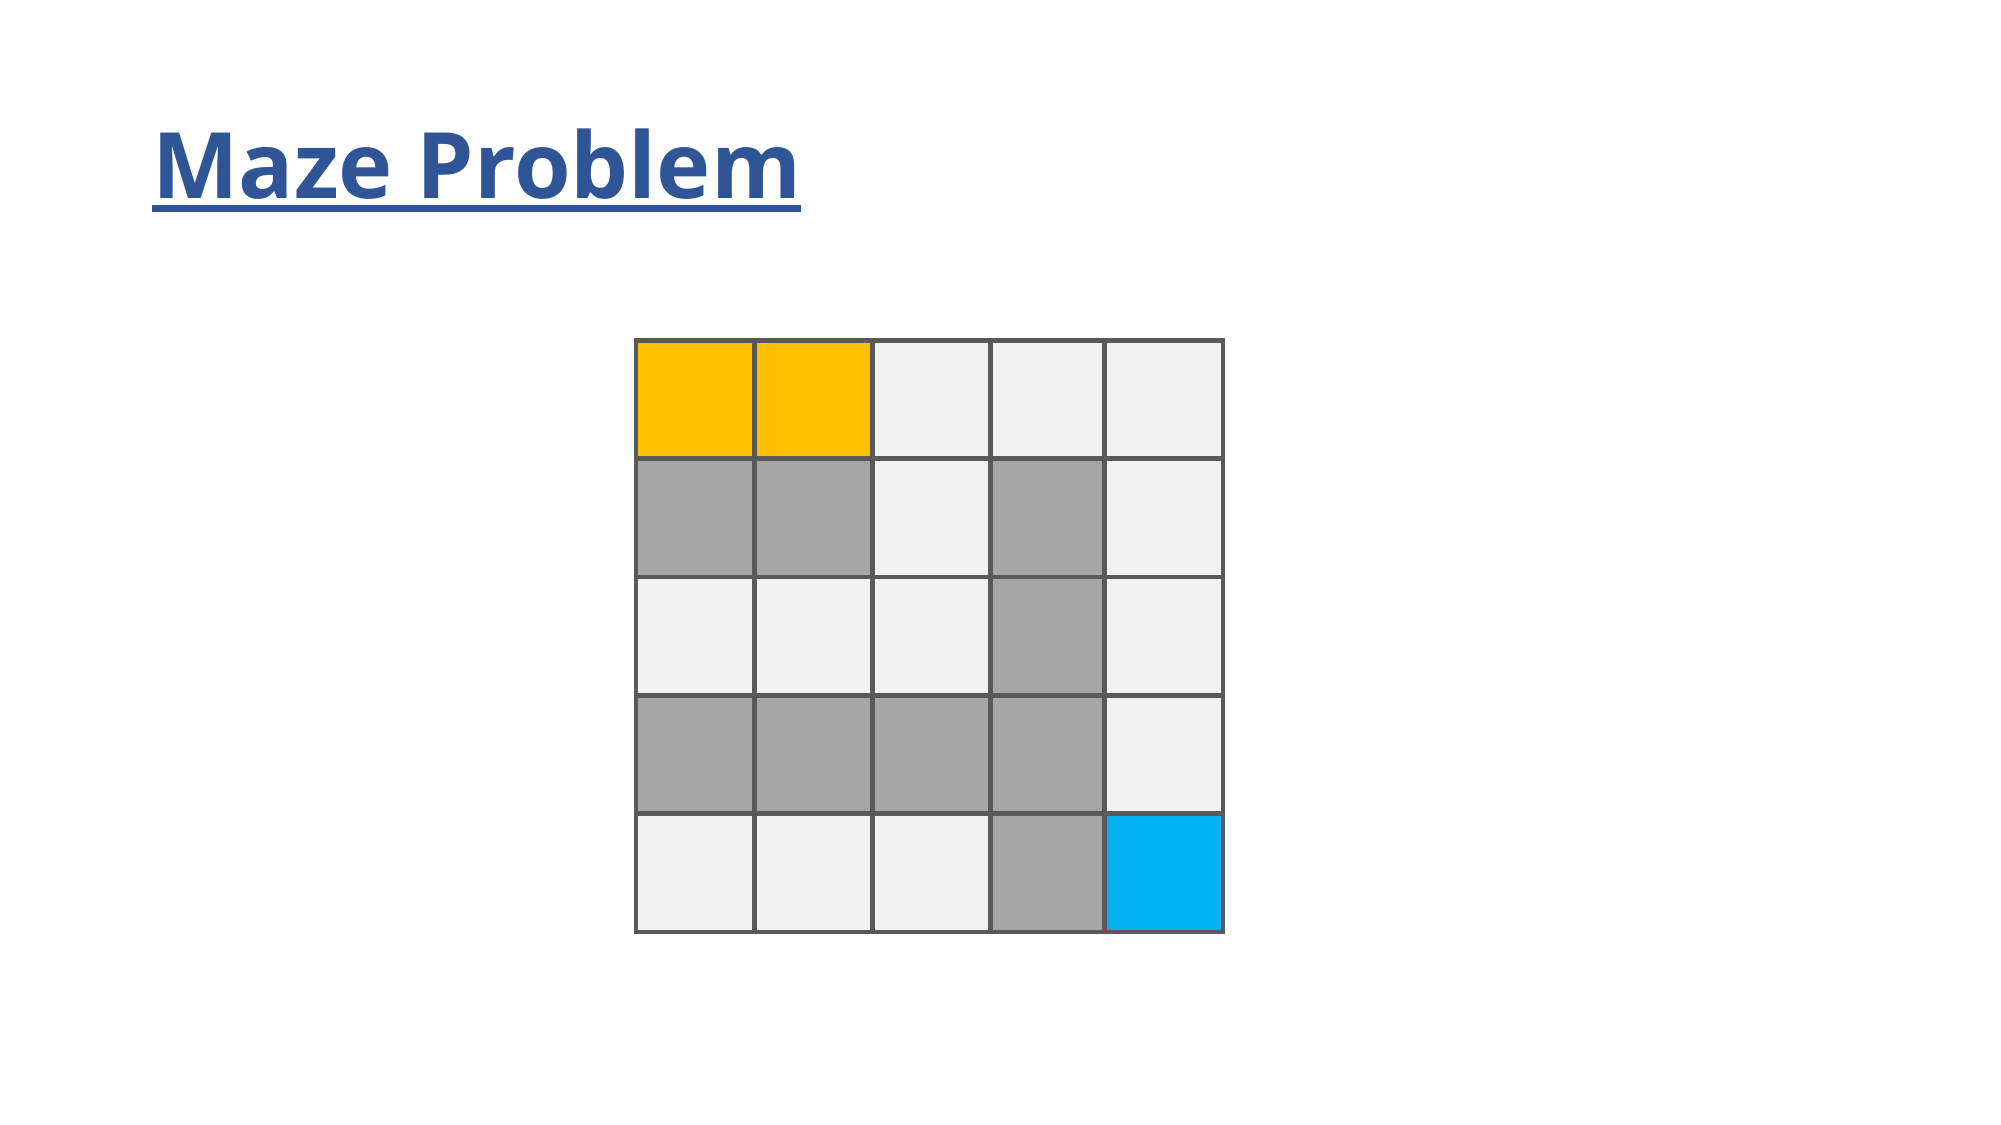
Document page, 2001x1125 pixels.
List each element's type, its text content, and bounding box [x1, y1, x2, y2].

text_box [872, 458, 990, 576]
title Maze Problem [137, 59, 1863, 278]
text_box [753, 694, 872, 813]
text_box [872, 576, 990, 694]
text_box [872, 340, 990, 458]
text_box [990, 813, 1104, 933]
text_box [635, 458, 753, 576]
text_box [753, 576, 872, 694]
text_box [872, 694, 990, 813]
text_box [990, 576, 1104, 694]
text_box [753, 813, 872, 933]
text_box [635, 576, 753, 694]
text_box [1104, 813, 1224, 933]
text_box [872, 813, 990, 933]
text_box [1104, 694, 1224, 813]
text_box [990, 340, 1104, 458]
text_box [635, 340, 753, 458]
text_box [1104, 340, 1224, 458]
text_box [635, 694, 753, 813]
text_box [1104, 458, 1224, 576]
text_box [990, 458, 1104, 576]
text_box [753, 458, 872, 576]
text_box [1104, 576, 1224, 694]
text_box [990, 694, 1104, 813]
text_box [753, 340, 872, 458]
text_box [635, 813, 753, 933]
